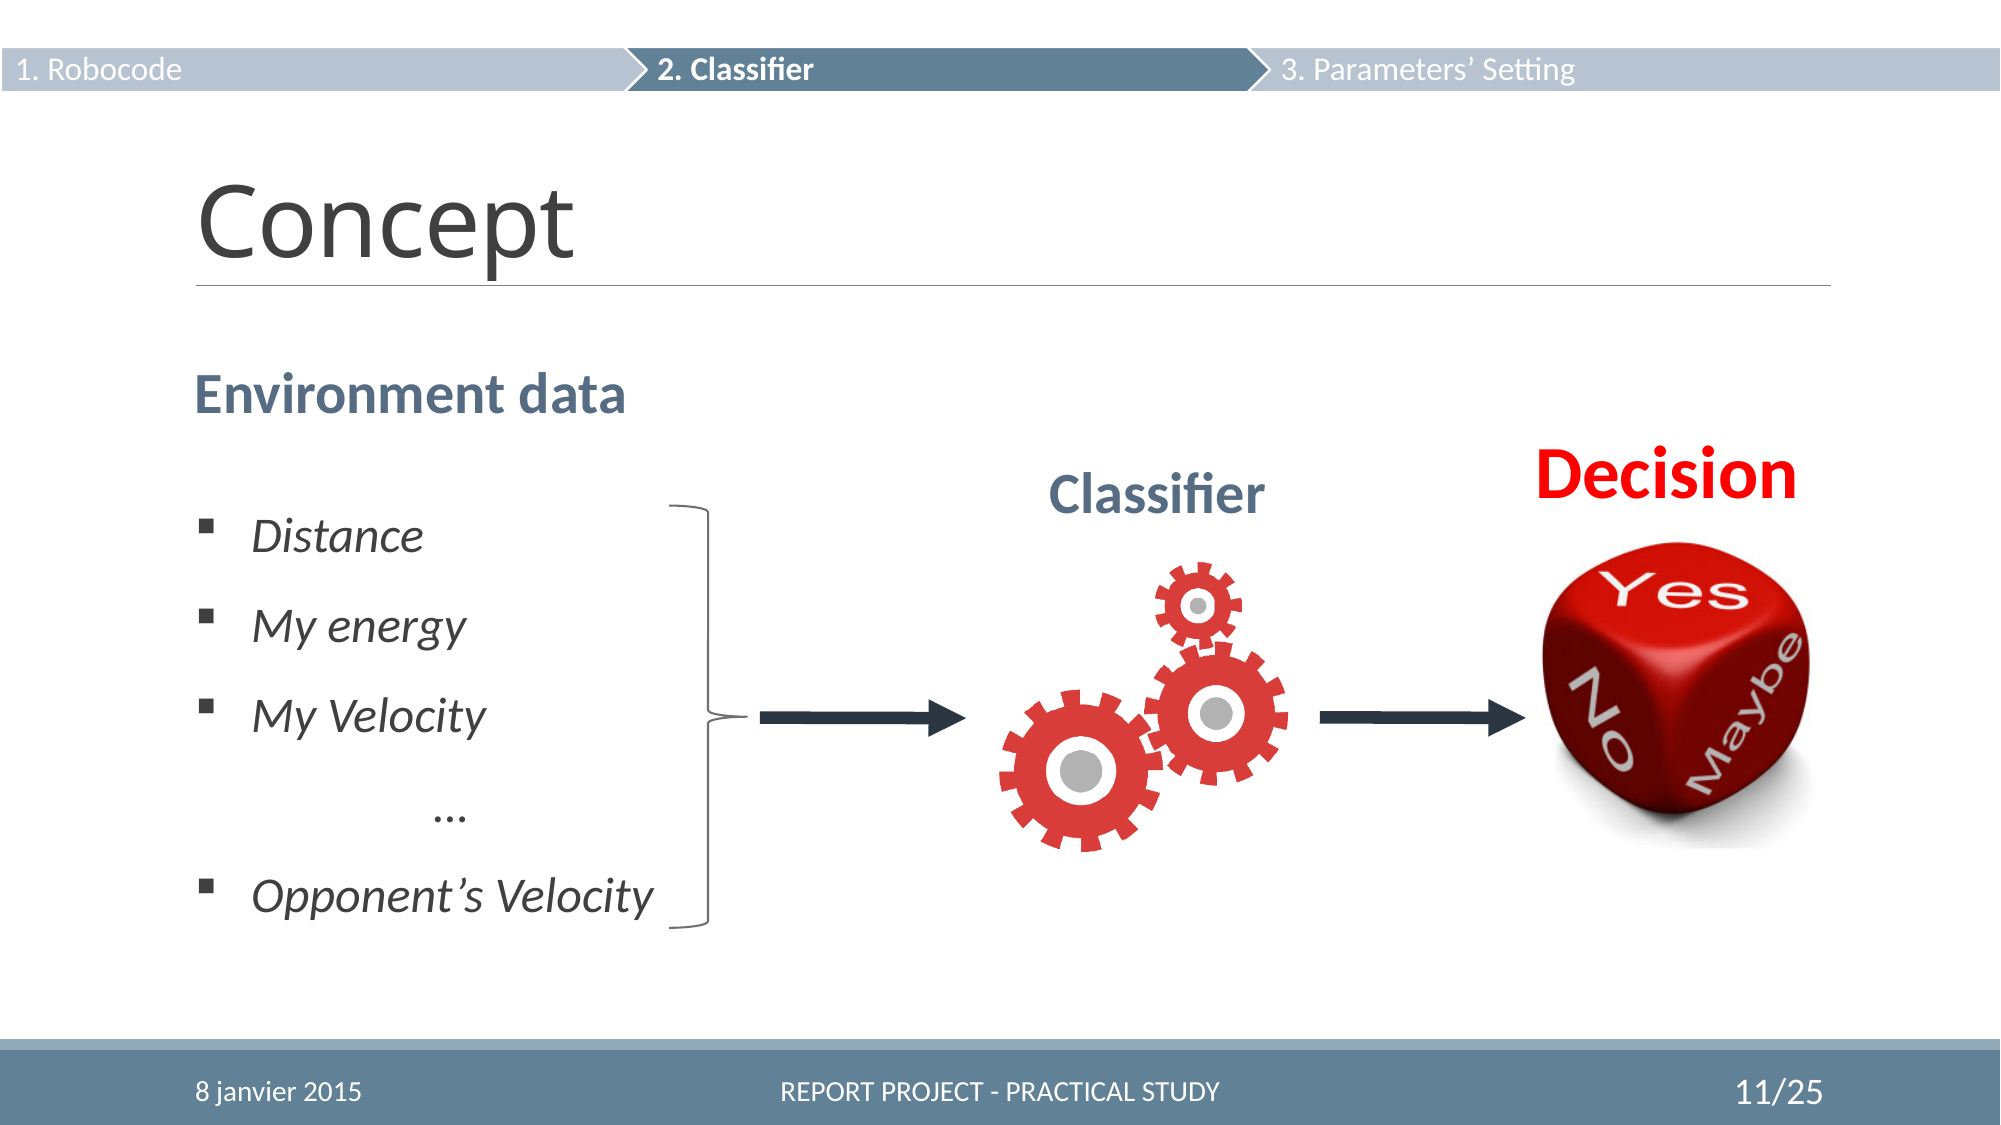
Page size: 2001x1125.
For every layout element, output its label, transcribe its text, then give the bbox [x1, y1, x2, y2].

text_box Distance My energy My Velocity … Opponent’s Velocity [180, 465, 723, 930]
picture [995, 557, 1291, 857]
slide_number 11/25 [1624, 1059, 1840, 1120]
picture [1531, 533, 1831, 871]
text_box Classifier [1019, 447, 1296, 533]
footer Report projeCt - PRACTICAL STUDY [604, 1059, 1396, 1120]
title Concept [180, 103, 1830, 285]
text_box Environment data [180, 348, 656, 433]
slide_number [180, 1059, 586, 1120]
text_box Decision [1494, 416, 1840, 522]
text_box [723, 714, 748, 720]
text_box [0, 46, 2000, 94]
